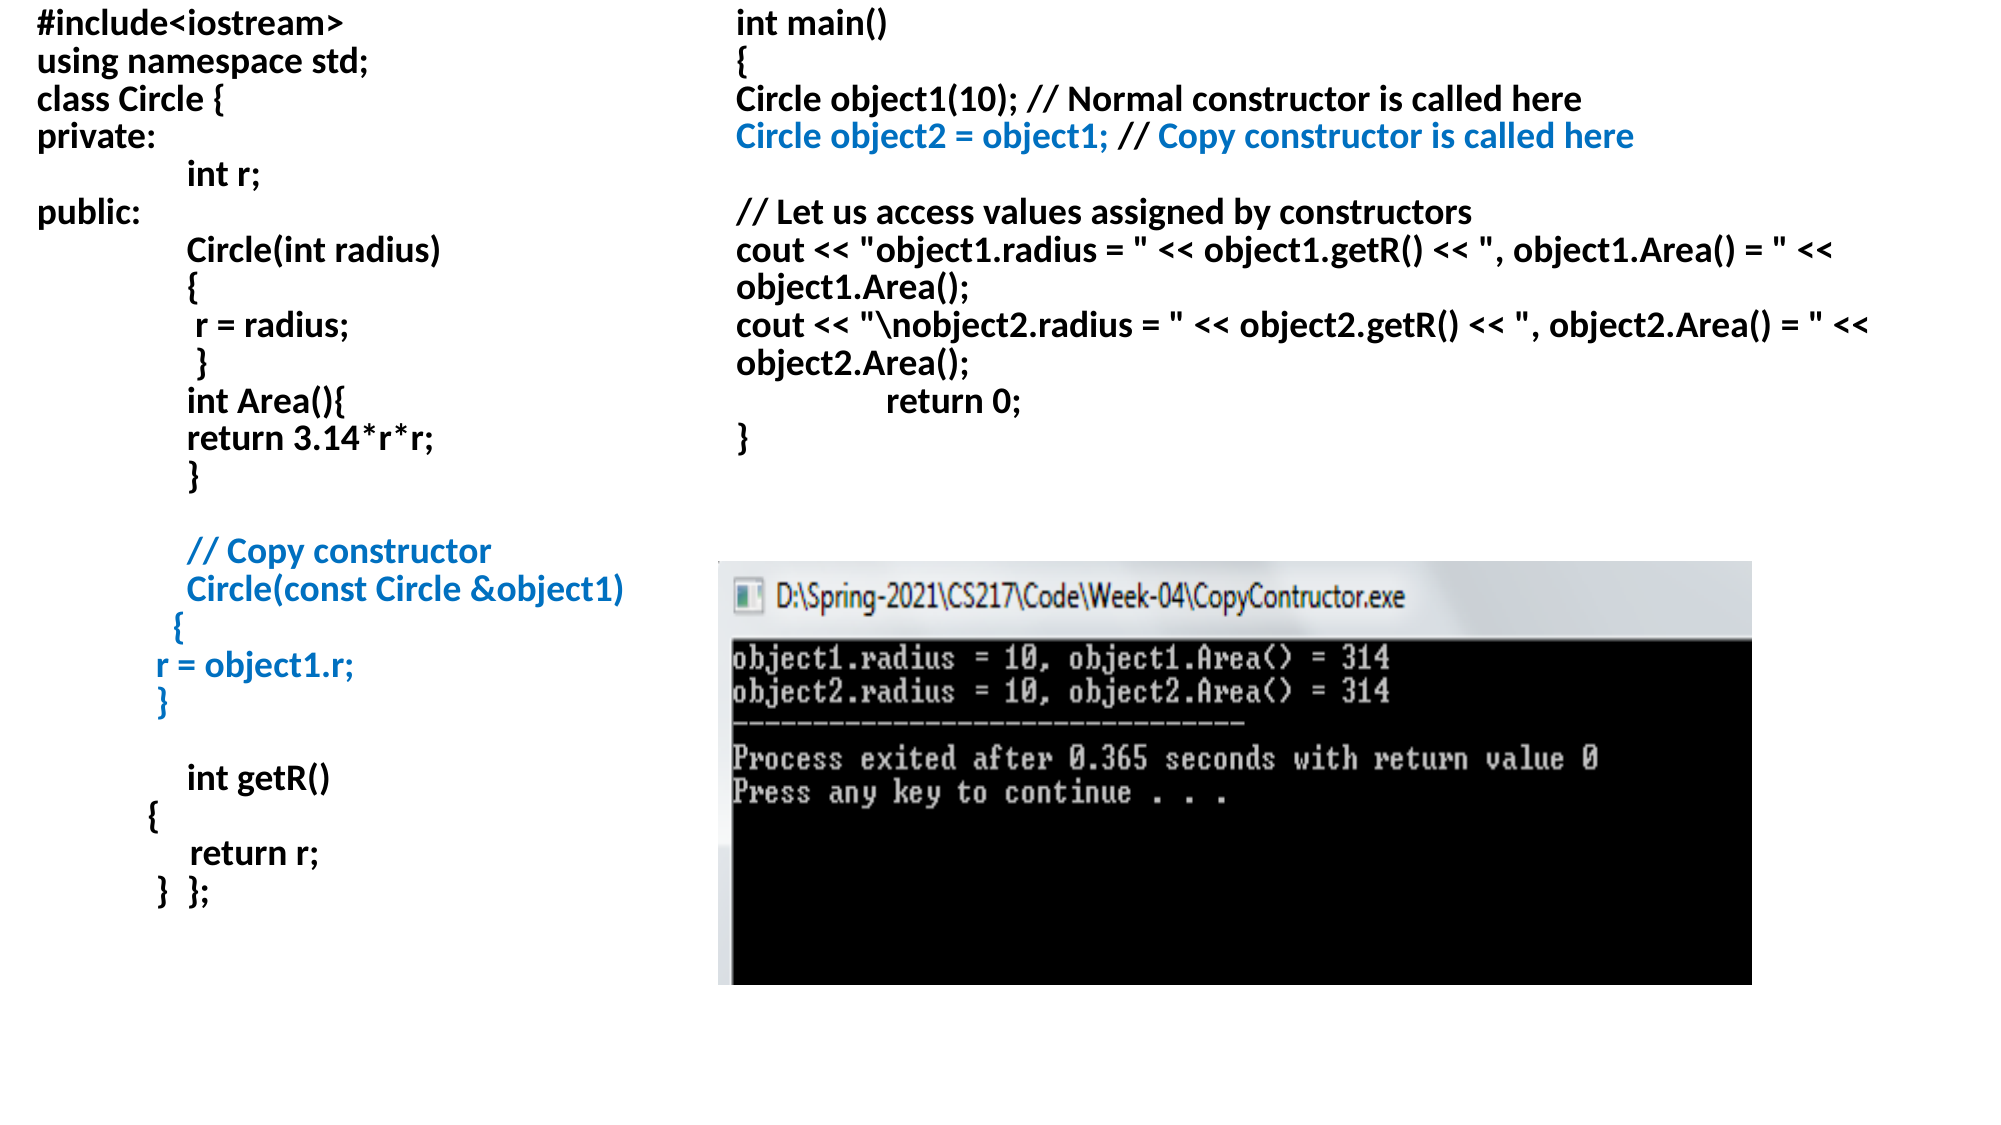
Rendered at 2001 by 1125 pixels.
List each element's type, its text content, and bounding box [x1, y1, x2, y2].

list [659, 0, 1863, 1014]
picture [717, 561, 1752, 985]
table_header int main() { Circle object1(10); // Normal constructor is called here Circle object2 = object1; // Copy constructor is called here // Let us access values assigned by constructors cout << "object1.radius = " << object1.getR() << ", object1.Area() = " << object1.Area(); cout << "\nobject2.radius = " << object2.getR() << ", object2.Area() = " << object2.Area(); return 0; } [722, 1, 1999, 578]
table_header #include<iostream> using namespace std; class Circle { private: int r; public: Circle(int radius) { r = radius; } int Area(){ return 3.14*r*r; } // Copy constructor Circle(const Circle &object1) { r = object1.r; } int getR() { return r; } }; [23, 1, 657, 1122]
